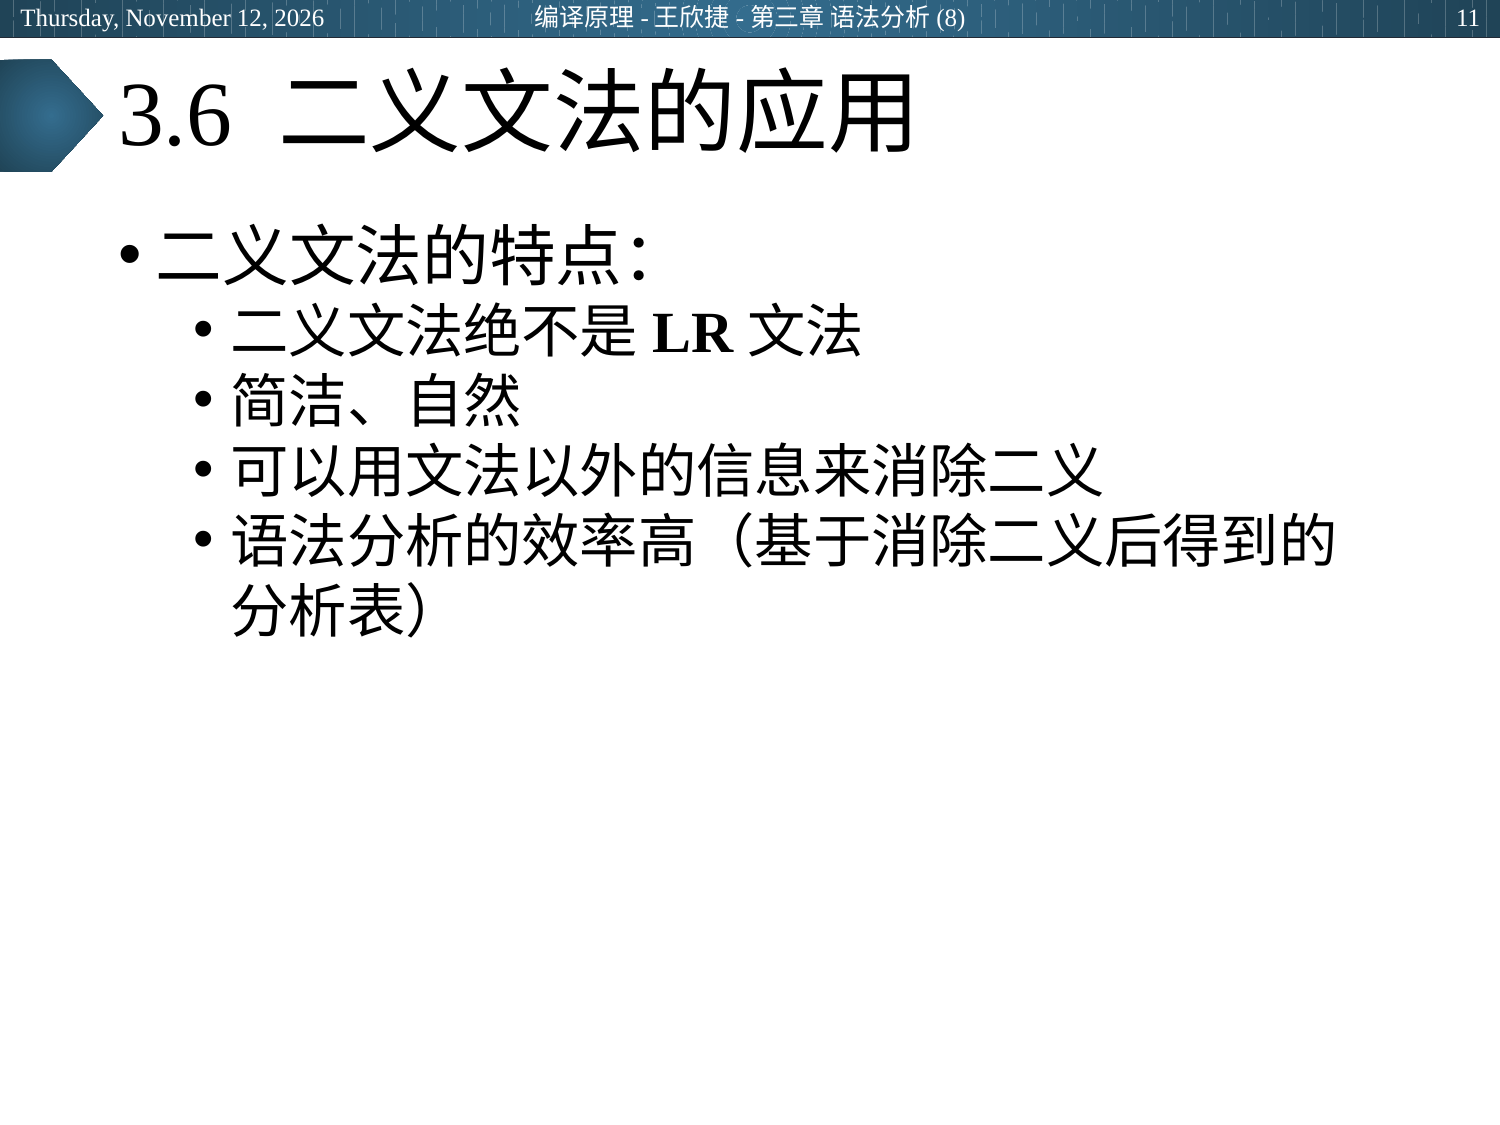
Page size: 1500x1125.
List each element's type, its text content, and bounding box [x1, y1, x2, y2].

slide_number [5, 1, 344, 32]
footer 编译原理-王欣捷-第三章 语法分析(8) [496, 1, 1004, 32]
slide_number 11 [1157, 1, 1495, 32]
title 3.6 二义文法的应用 [103, 37, 1397, 194]
list 二义文法的特点： 二义文法绝不是LR文法 简洁、自然 可以用文法以外的信息来消除二义 语法分析的效率高（基于消除二义后得到的分析表） [103, 206, 1397, 1014]
